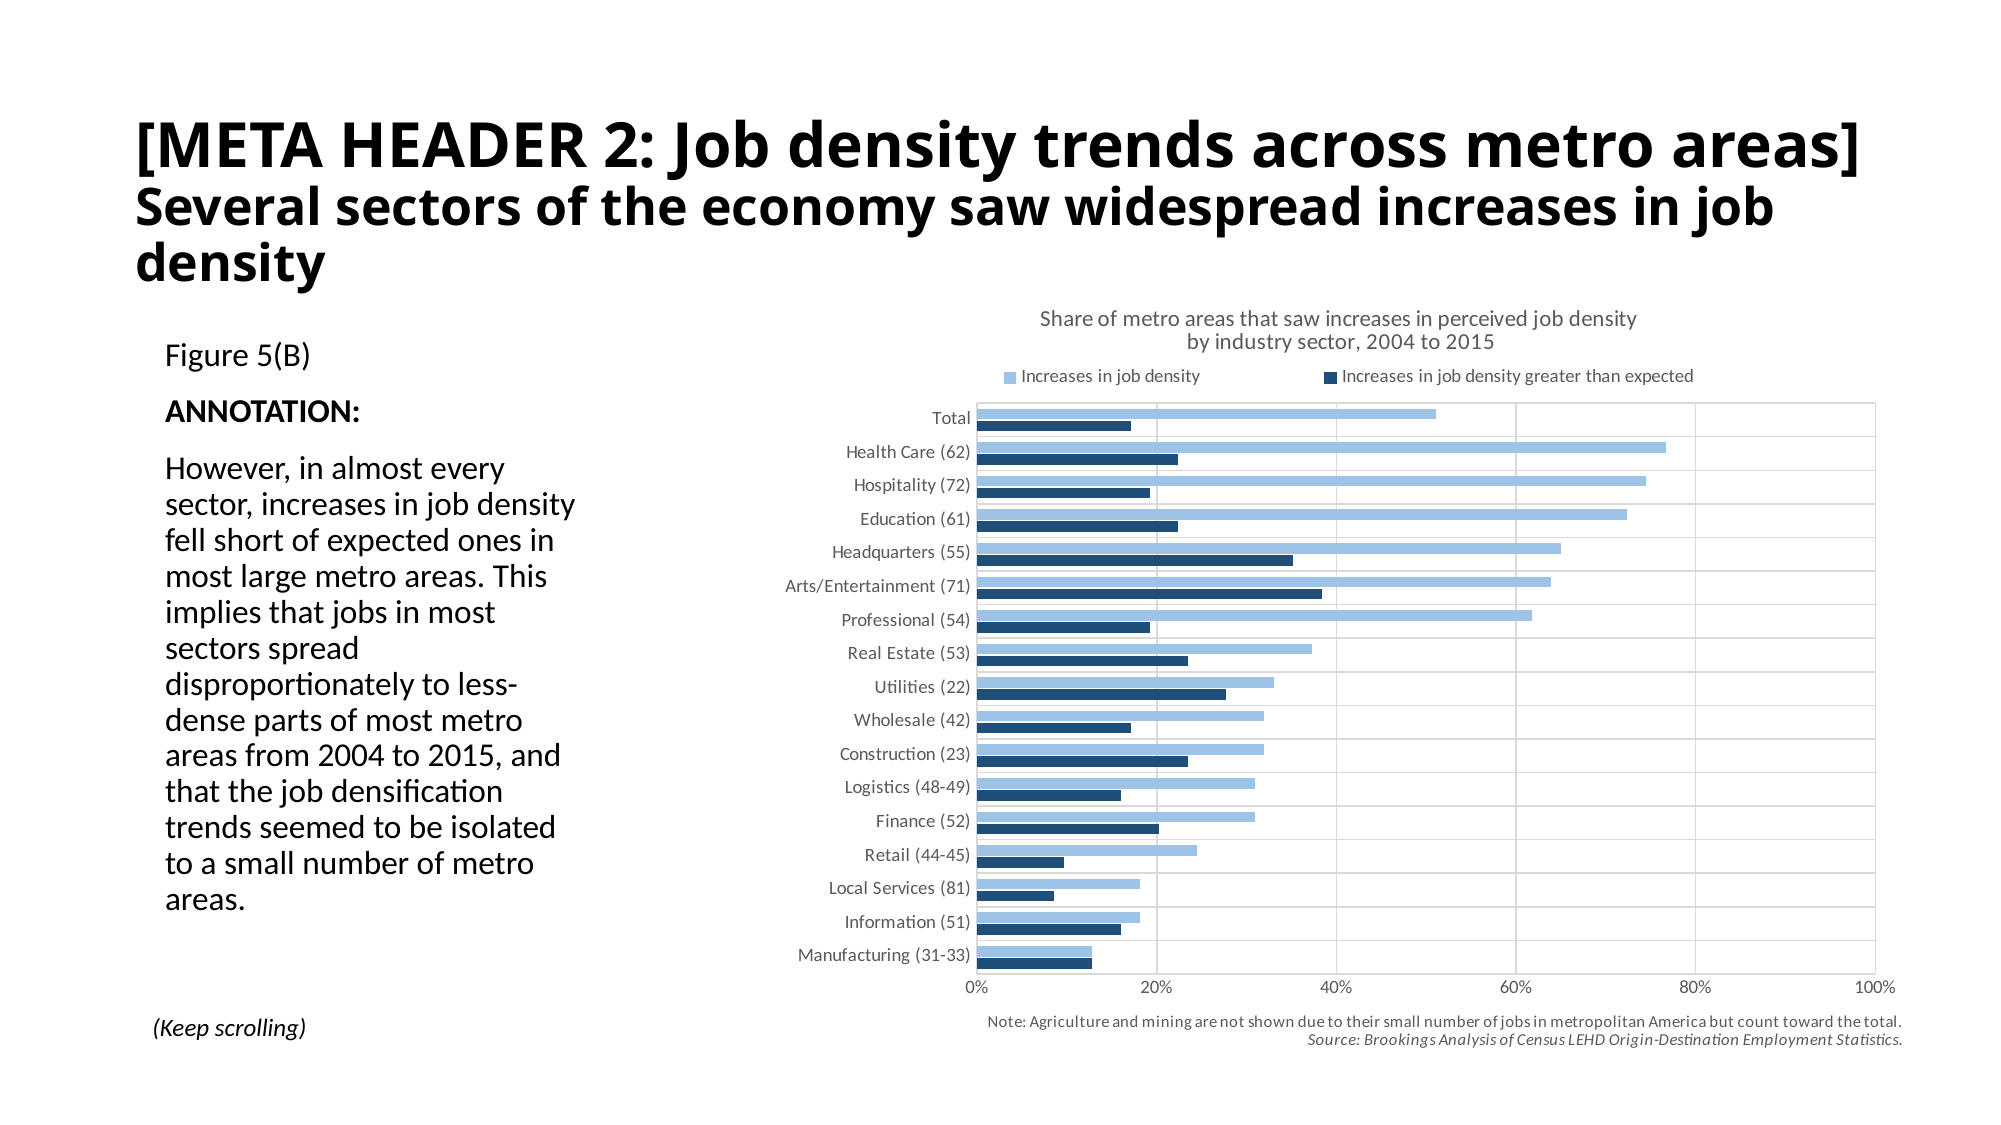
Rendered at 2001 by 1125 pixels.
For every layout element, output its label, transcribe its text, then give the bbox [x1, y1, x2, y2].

list Figure 5(B) ANNOTATION: However, in almost every sector, increases in job density fell short of expected ones in most large metro areas. This implies that jobs in most sectors spread disproportionately to less-dense parts of most metro areas from 2004 to 2015, and that the job densification trends seemed to be isolated to a small number of metro areas. [150, 329, 600, 930]
text_box (Keep scrolling) [137, 1004, 425, 1050]
title [META HEADER 2: Job density trends across metro areas] Several sectors of the economy saw widespread increases in job density [120, 37, 1891, 300]
chart [704, 299, 1905, 1050]
